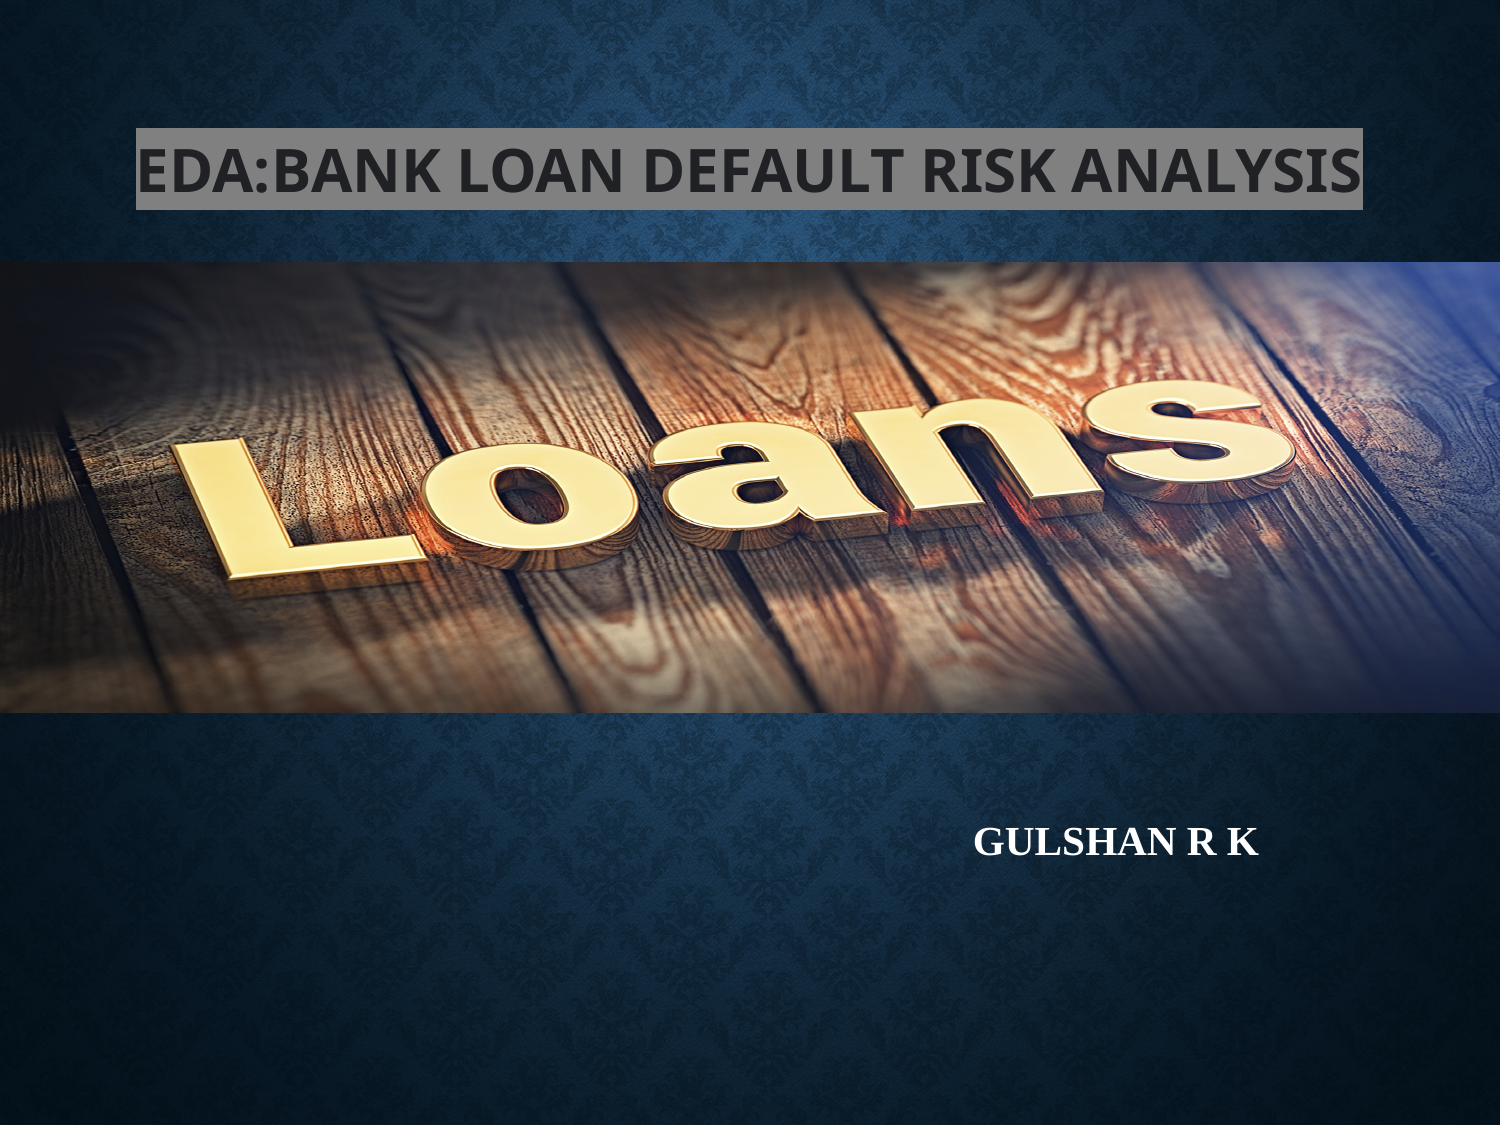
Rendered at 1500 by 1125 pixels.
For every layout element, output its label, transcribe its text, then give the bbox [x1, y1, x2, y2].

title EDA:BANK LOAN DEFAULT RISK ANALYSIS [112, 99, 1387, 261]
list GULSHAN R K [112, 726, 1387, 950]
picture [0, 261, 1500, 713]
